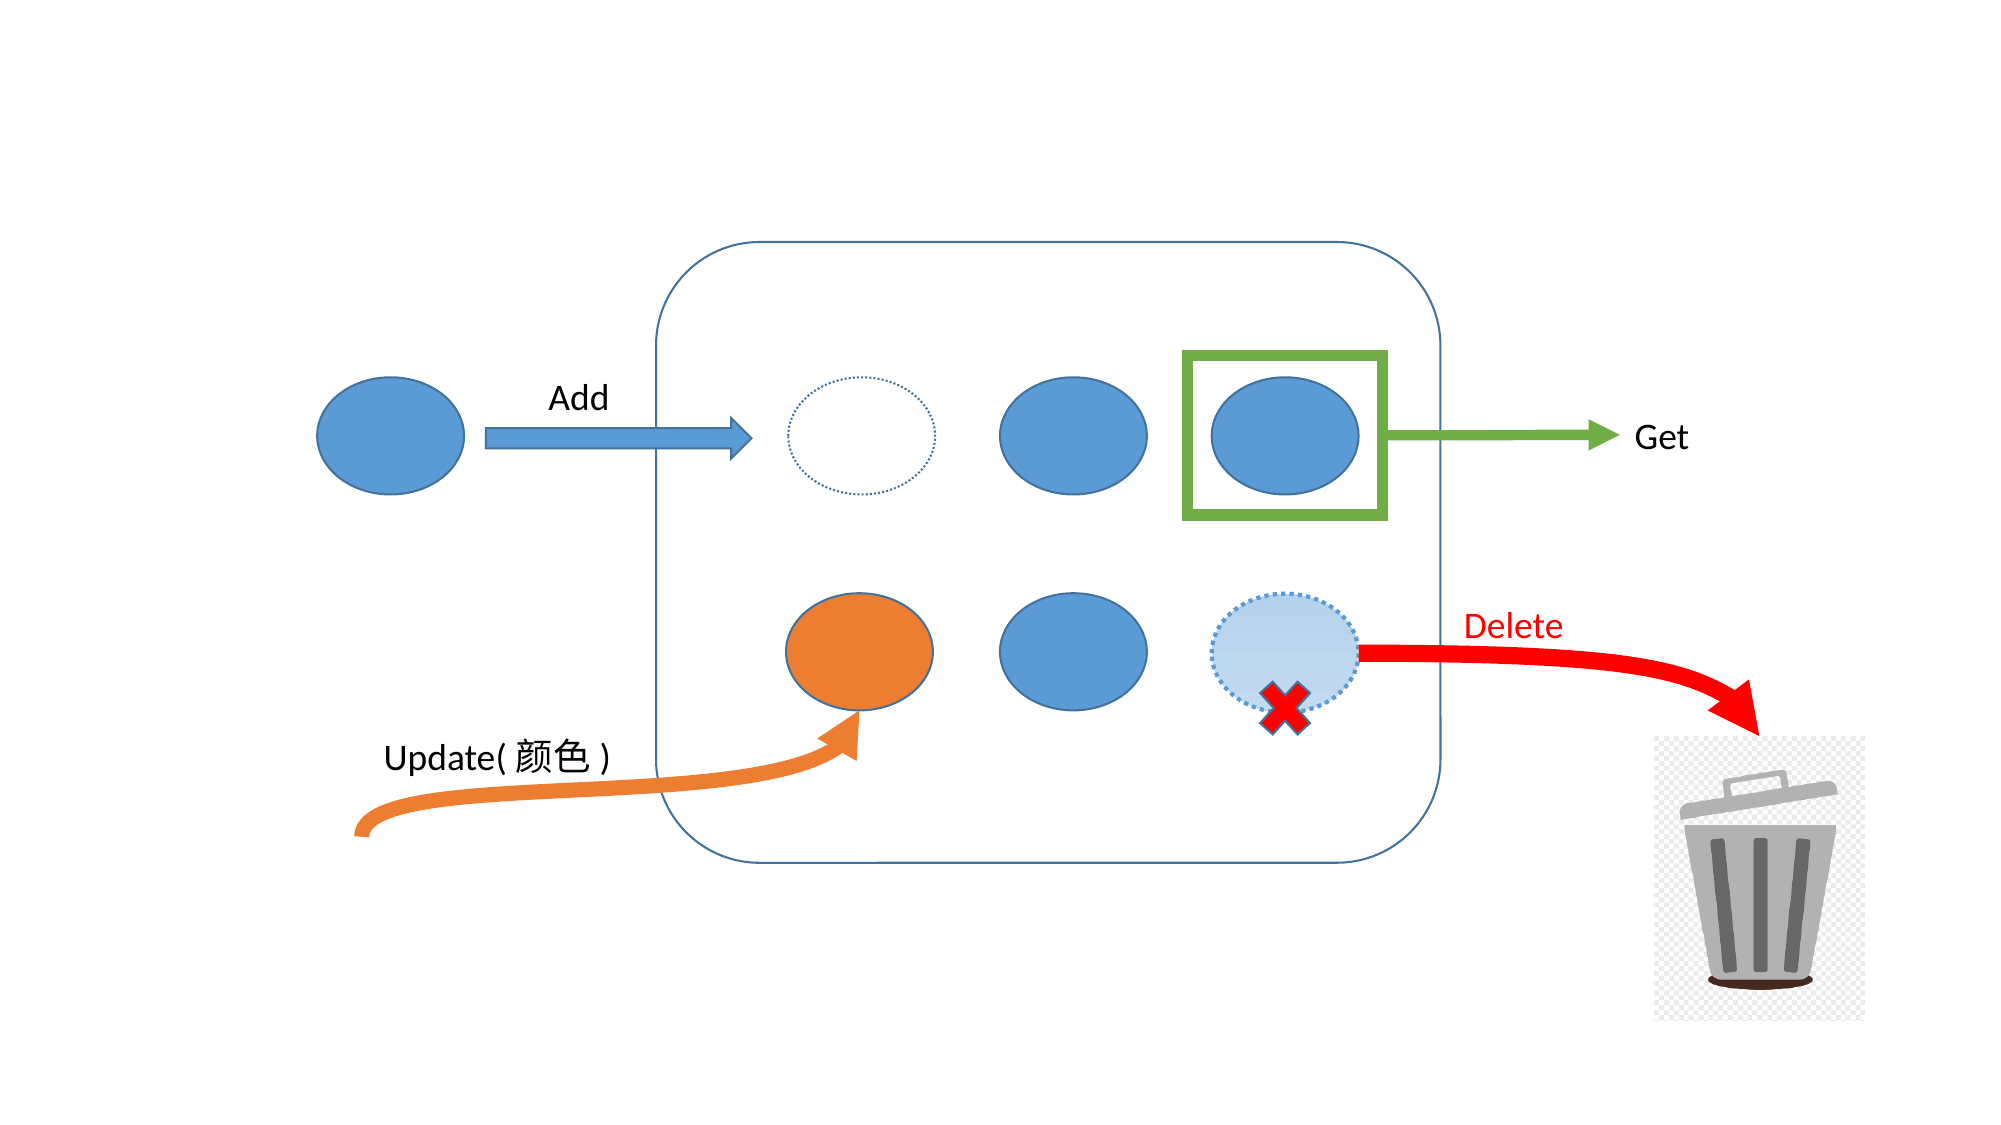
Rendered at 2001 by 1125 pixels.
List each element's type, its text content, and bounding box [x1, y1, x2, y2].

picture [1654, 736, 1865, 1021]
text_box Get [1619, 404, 1737, 465]
text_box [1210, 592, 1359, 712]
text_box Delete [1449, 593, 1597, 652]
text_box A [787, 376, 937, 496]
text_box [484, 415, 753, 462]
text_box [316, 376, 466, 496]
text_box [1186, 354, 1384, 516]
text_box [1258, 680, 1312, 736]
text_box [998, 592, 1148, 712]
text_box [361, 710, 860, 837]
text_box Add [533, 365, 650, 426]
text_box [1358, 653, 1760, 737]
text_box [998, 376, 1148, 496]
text_box [655, 240, 1442, 864]
text_box [784, 592, 934, 712]
